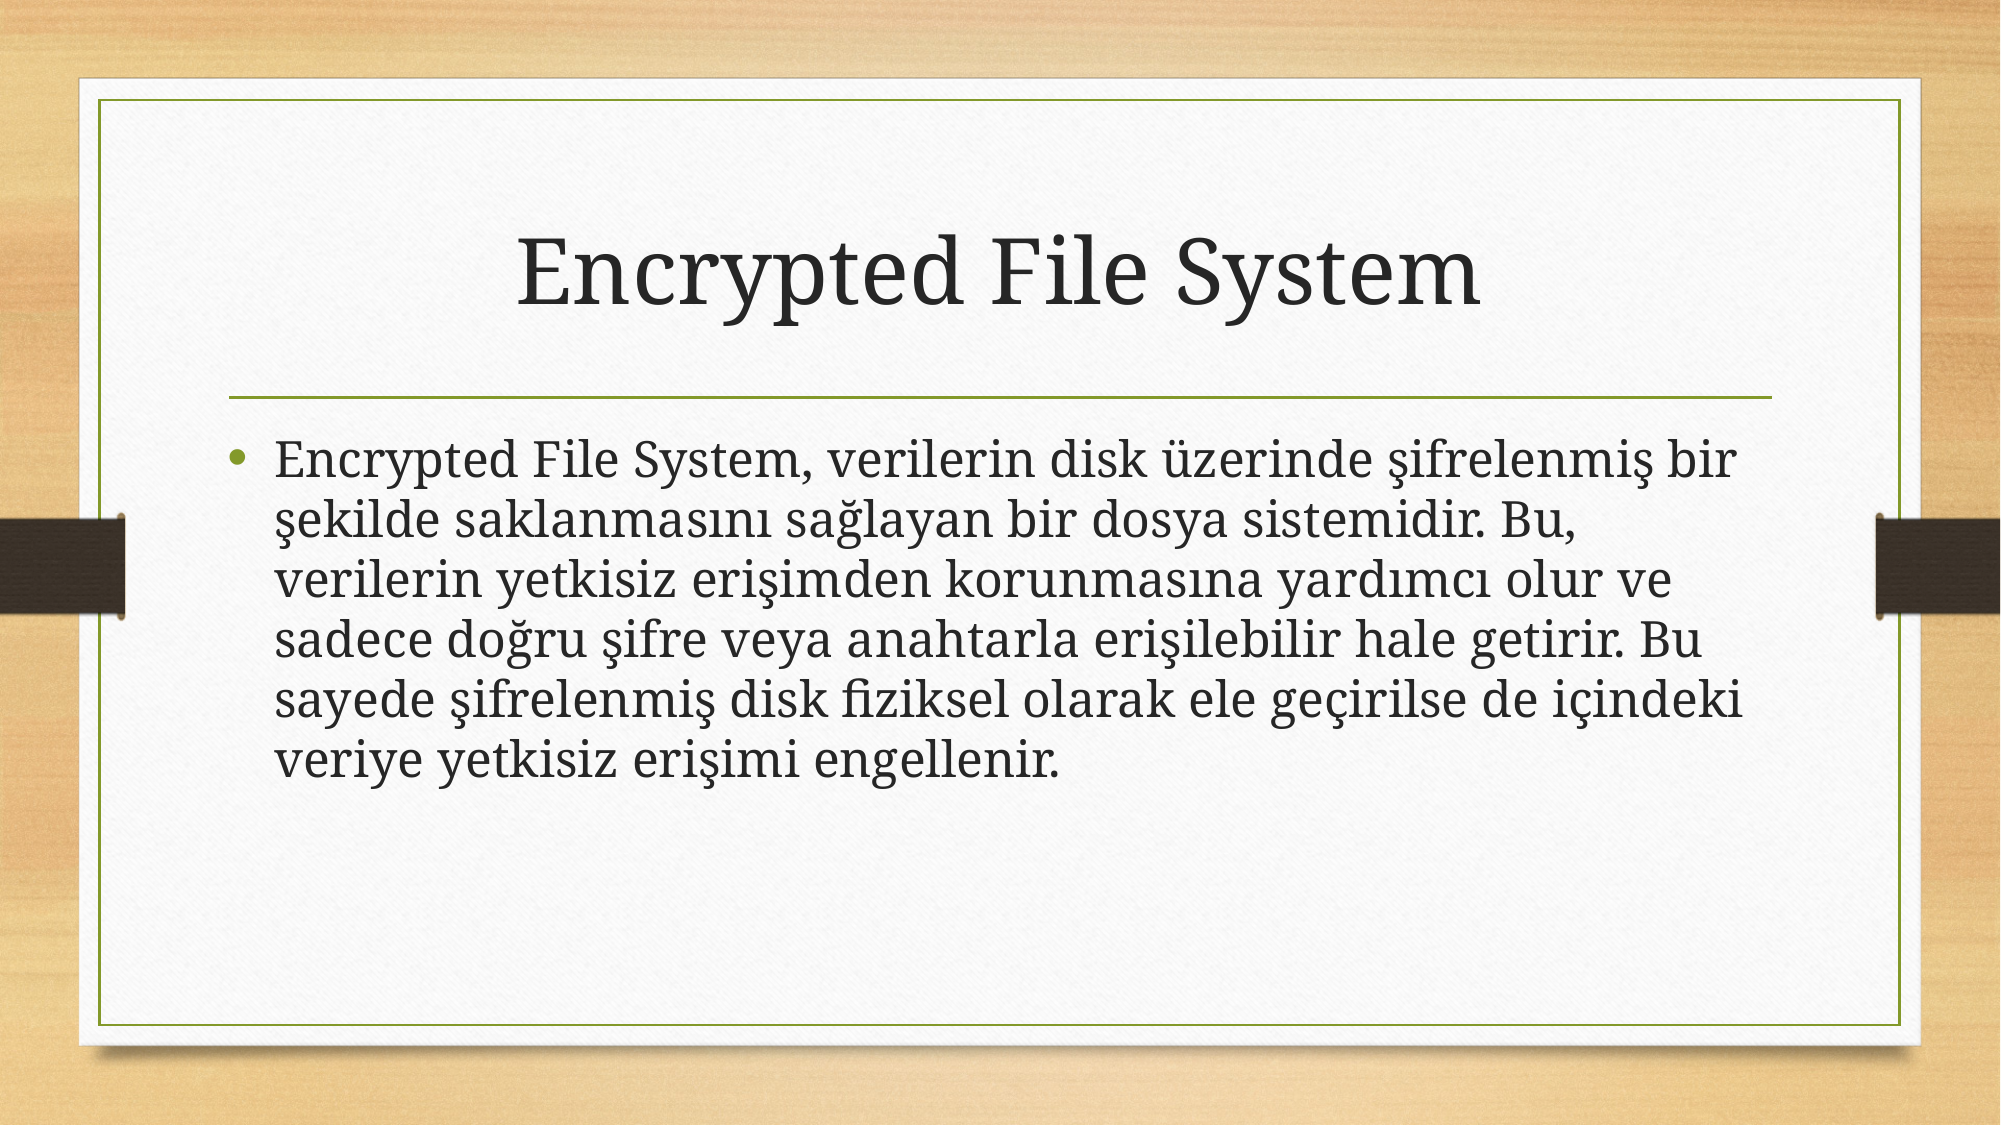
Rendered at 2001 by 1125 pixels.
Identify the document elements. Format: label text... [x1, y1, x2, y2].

title Encrypted File System [212, 161, 1788, 375]
picture [0, 0, 2001, 1125]
list Encrypted File System, verilerin disk üzerinde şifrelenmiş bir şekilde saklanmasını sağlayan bir dosya sistemidir. Bu, verilerin yetkisiz erişimden korunmasına yardımcı olur ve sadece doğru şifre veya anahtarla erişilebilir hale getirir. Bu sayede şifrelenmiş disk fiziksel olarak ele geçirilse de içindeki veriye yetkisiz erişimi engellenir. [212, 419, 1788, 964]
